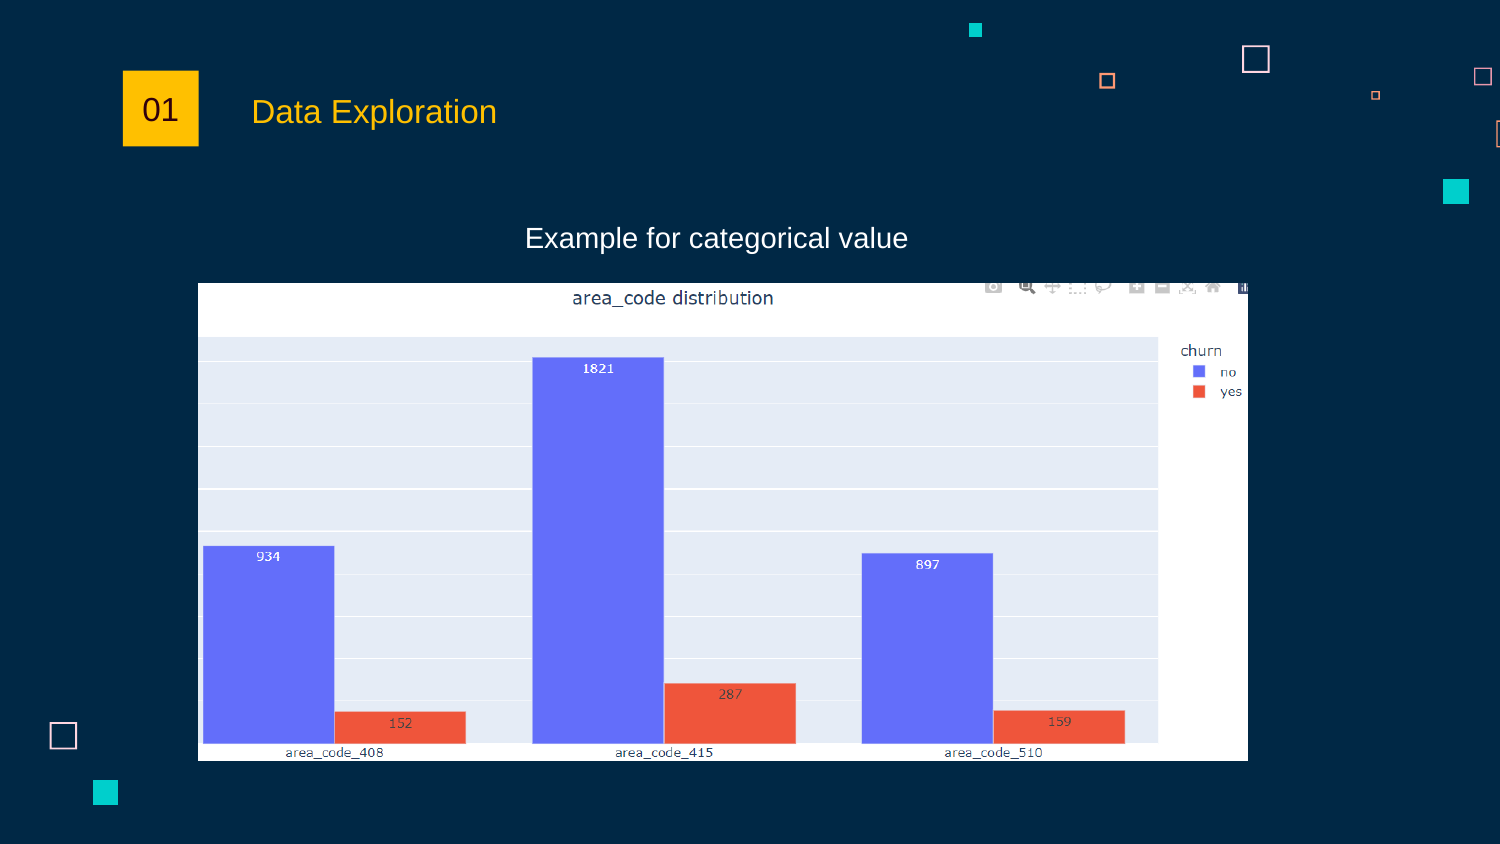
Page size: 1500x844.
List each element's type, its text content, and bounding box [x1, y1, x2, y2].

text_box Example for categorical value [510, 211, 990, 262]
picture [198, 283, 1248, 761]
text_box Data Exploration [236, 83, 640, 138]
text_box 01 [122, 70, 199, 147]
